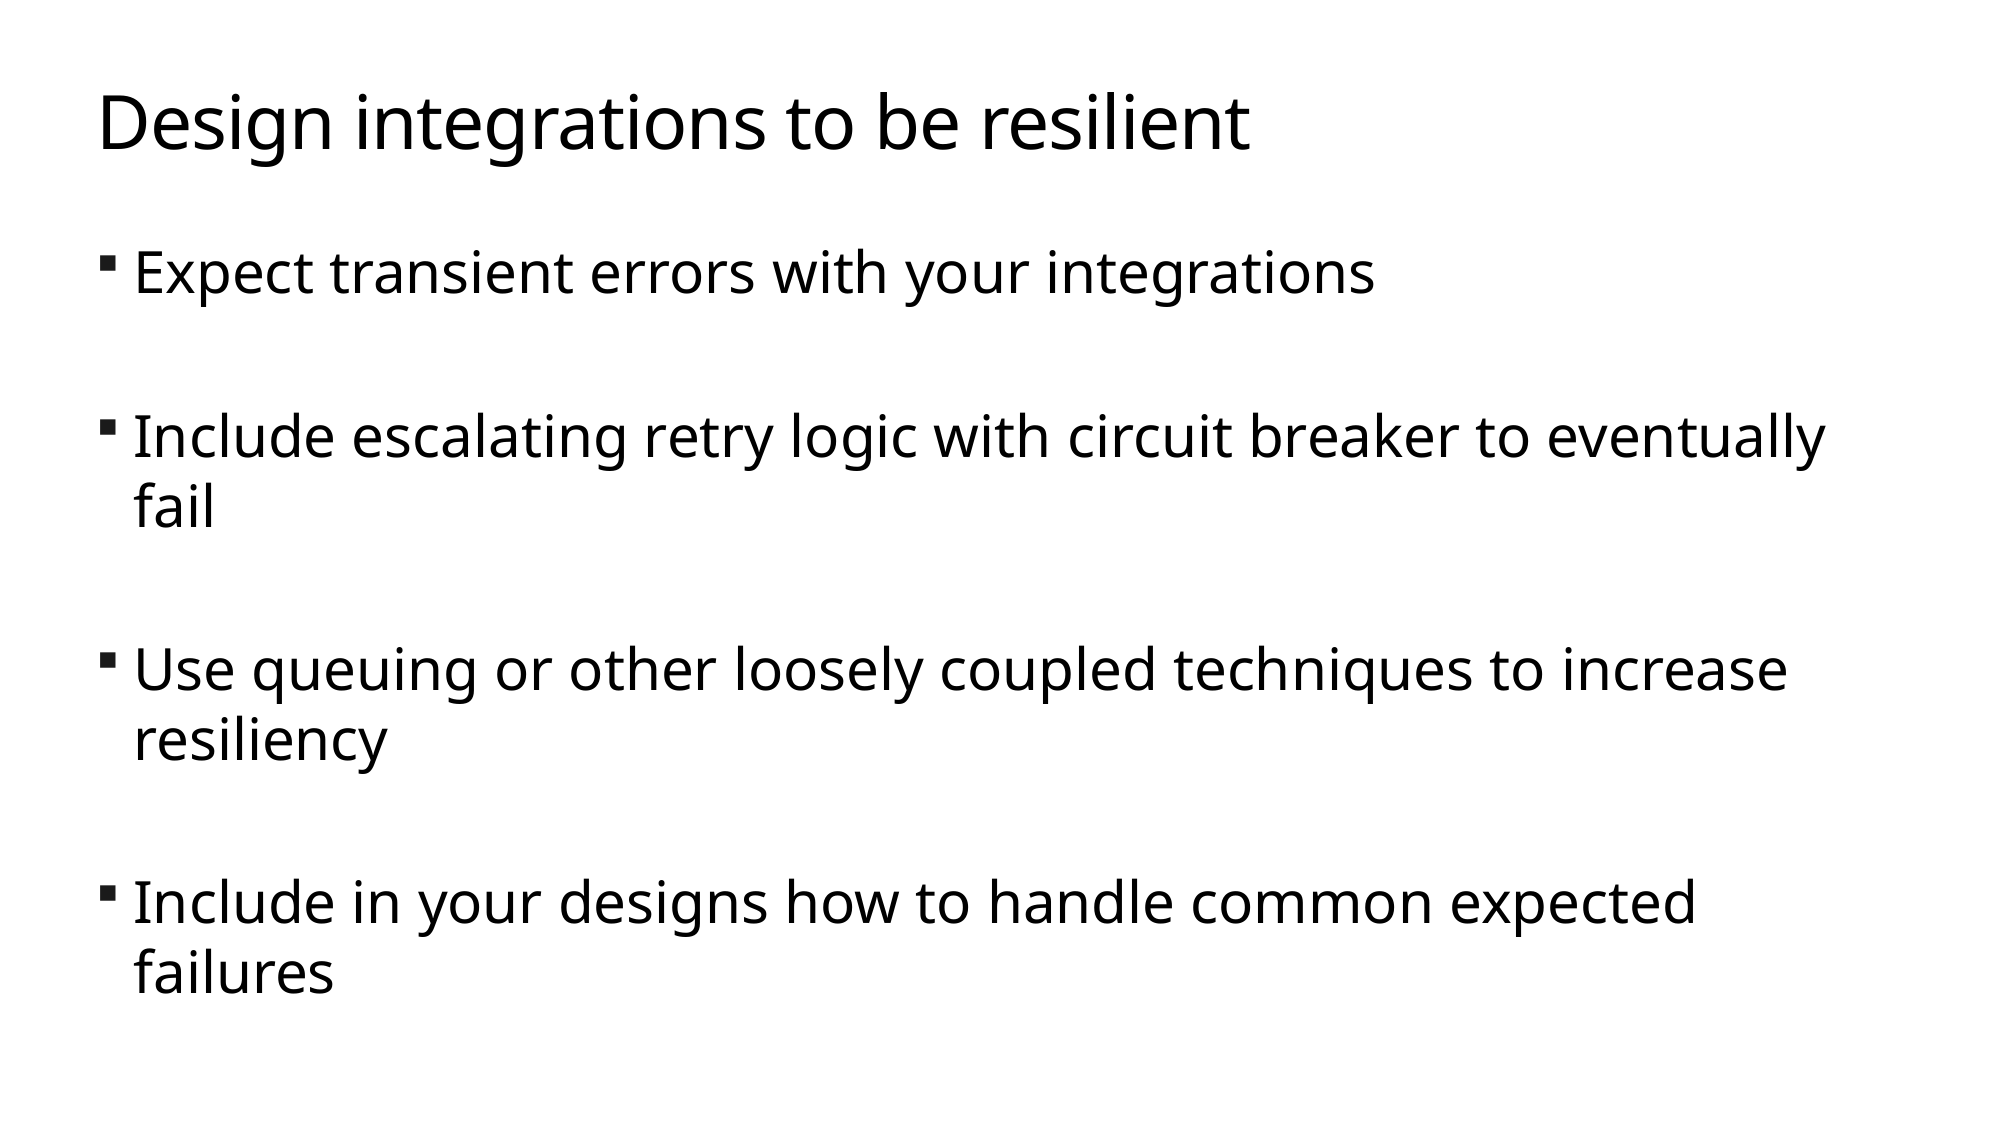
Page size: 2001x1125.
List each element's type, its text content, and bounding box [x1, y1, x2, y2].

list Expect transient errors with your integrations Include escalating retry logic with circuit breaker to eventually fail Use queuing or other loosely coupled techniques to increase resiliency Include in your designs how to handle common expected failures [95, 235, 1904, 816]
title Design integrations to be resilient [96, 75, 1904, 166]
